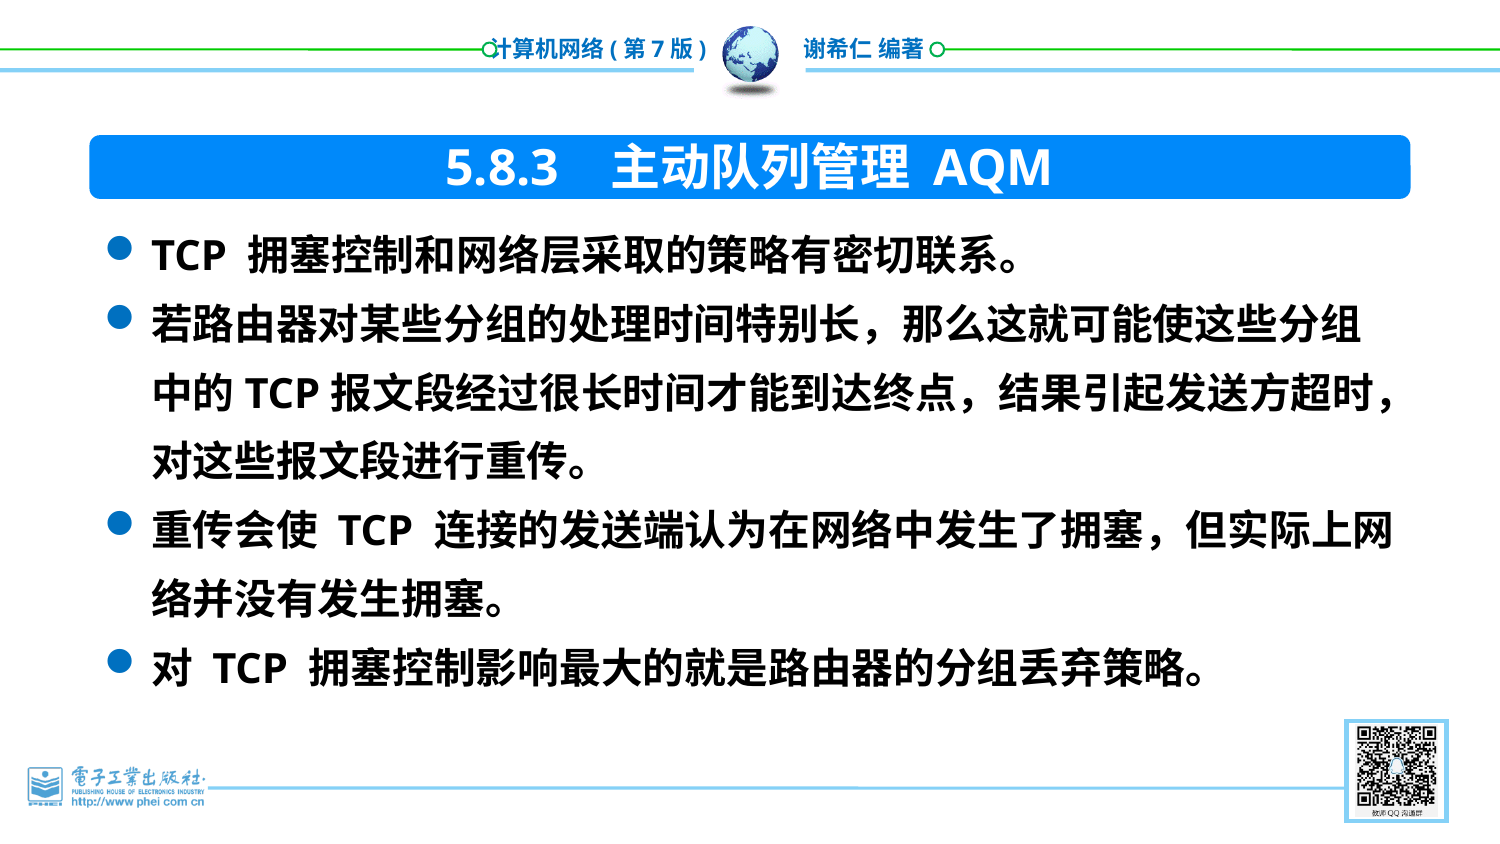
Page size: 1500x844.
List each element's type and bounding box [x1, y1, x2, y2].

picture [23, 764, 208, 809]
picture [1355, 724, 1438, 817]
picture [720, 24, 780, 100]
text_box [89, 128, 1411, 699]
